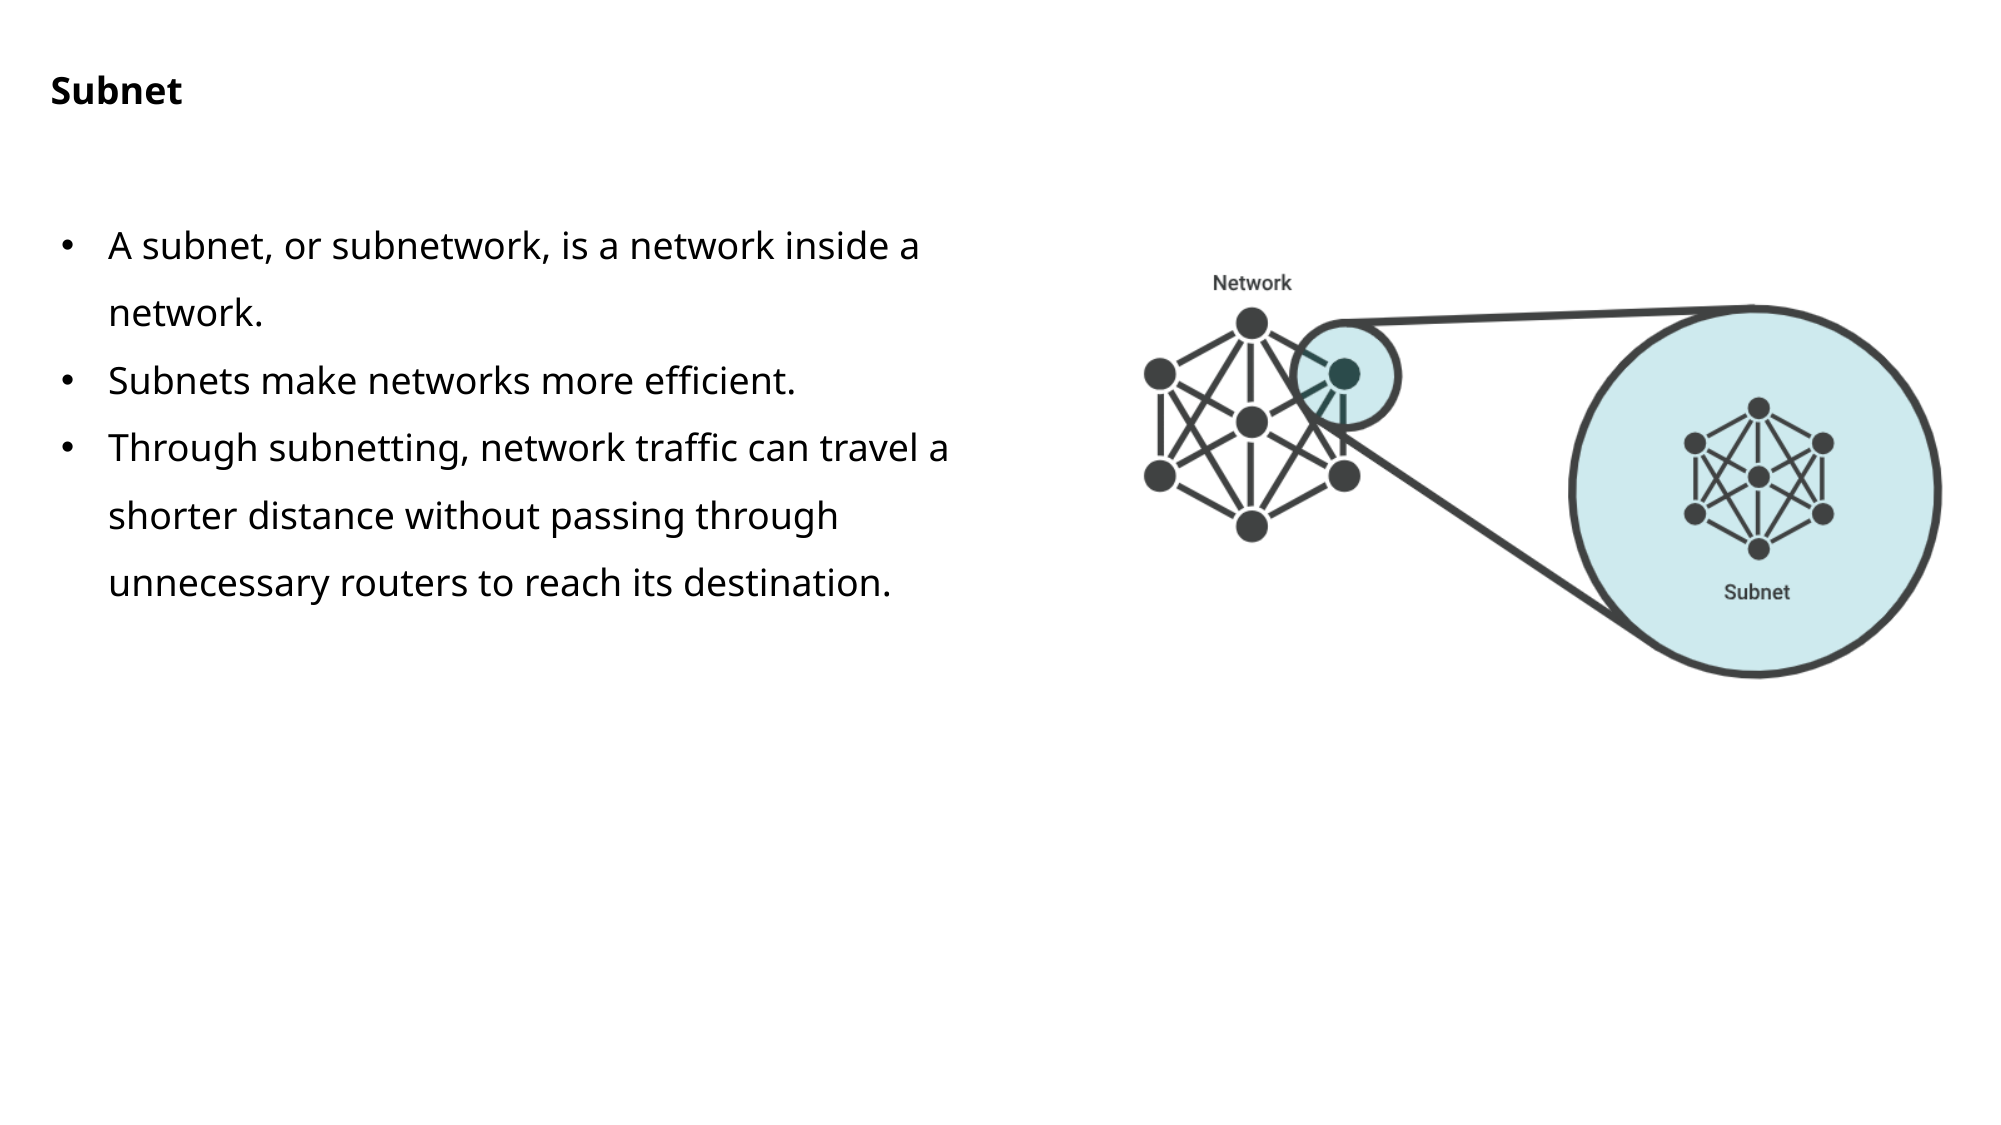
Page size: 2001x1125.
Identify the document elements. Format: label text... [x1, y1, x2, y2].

text_box Subnet [35, 59, 198, 120]
text_box A subnet, or subnetwork, is a network inside a network. Subnets make networks more efficient. Through subnetting, network traffic can travel a shorter distance without passing through unnecessary routers to reach its destination. [46, 191, 1000, 612]
picture [1094, 190, 1976, 741]
